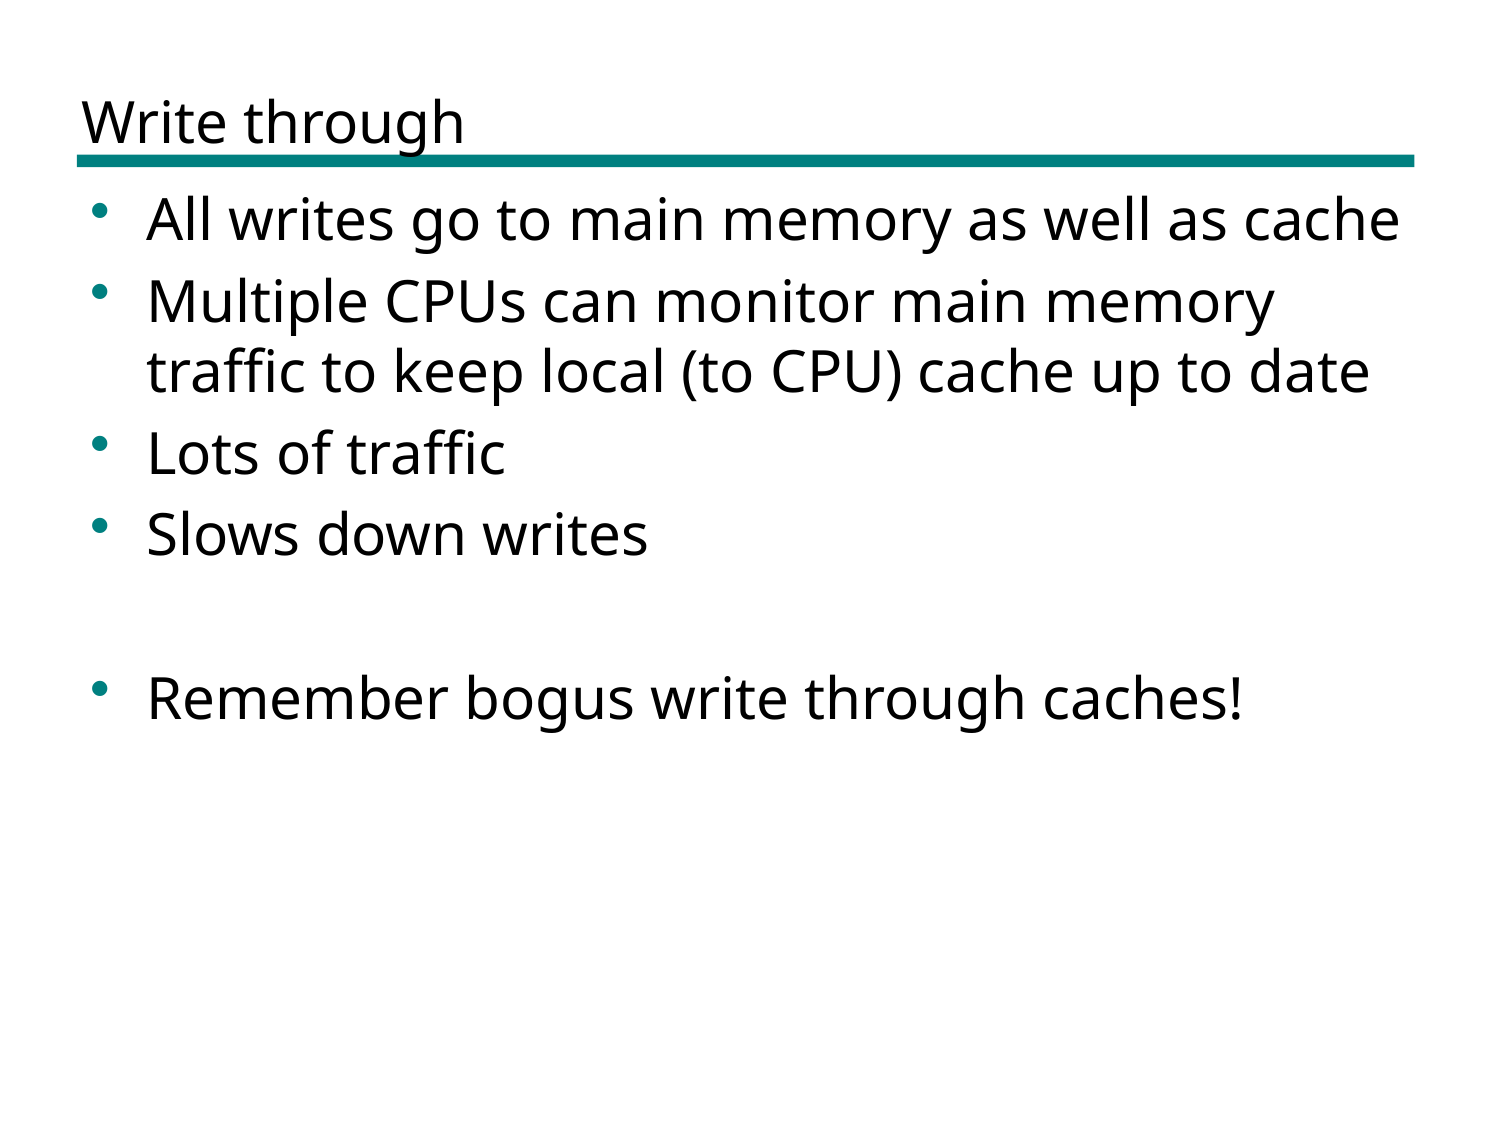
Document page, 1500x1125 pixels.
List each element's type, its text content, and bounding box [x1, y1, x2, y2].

title Write through [66, 24, 1413, 163]
list All writes go to main memory as well as cache Multiple CPUs can monitor main memory traffic to keep local (to CPU) cache up to date Lots of traffic Slows down writes Remember bogus write through caches! [75, 174, 1417, 1100]
